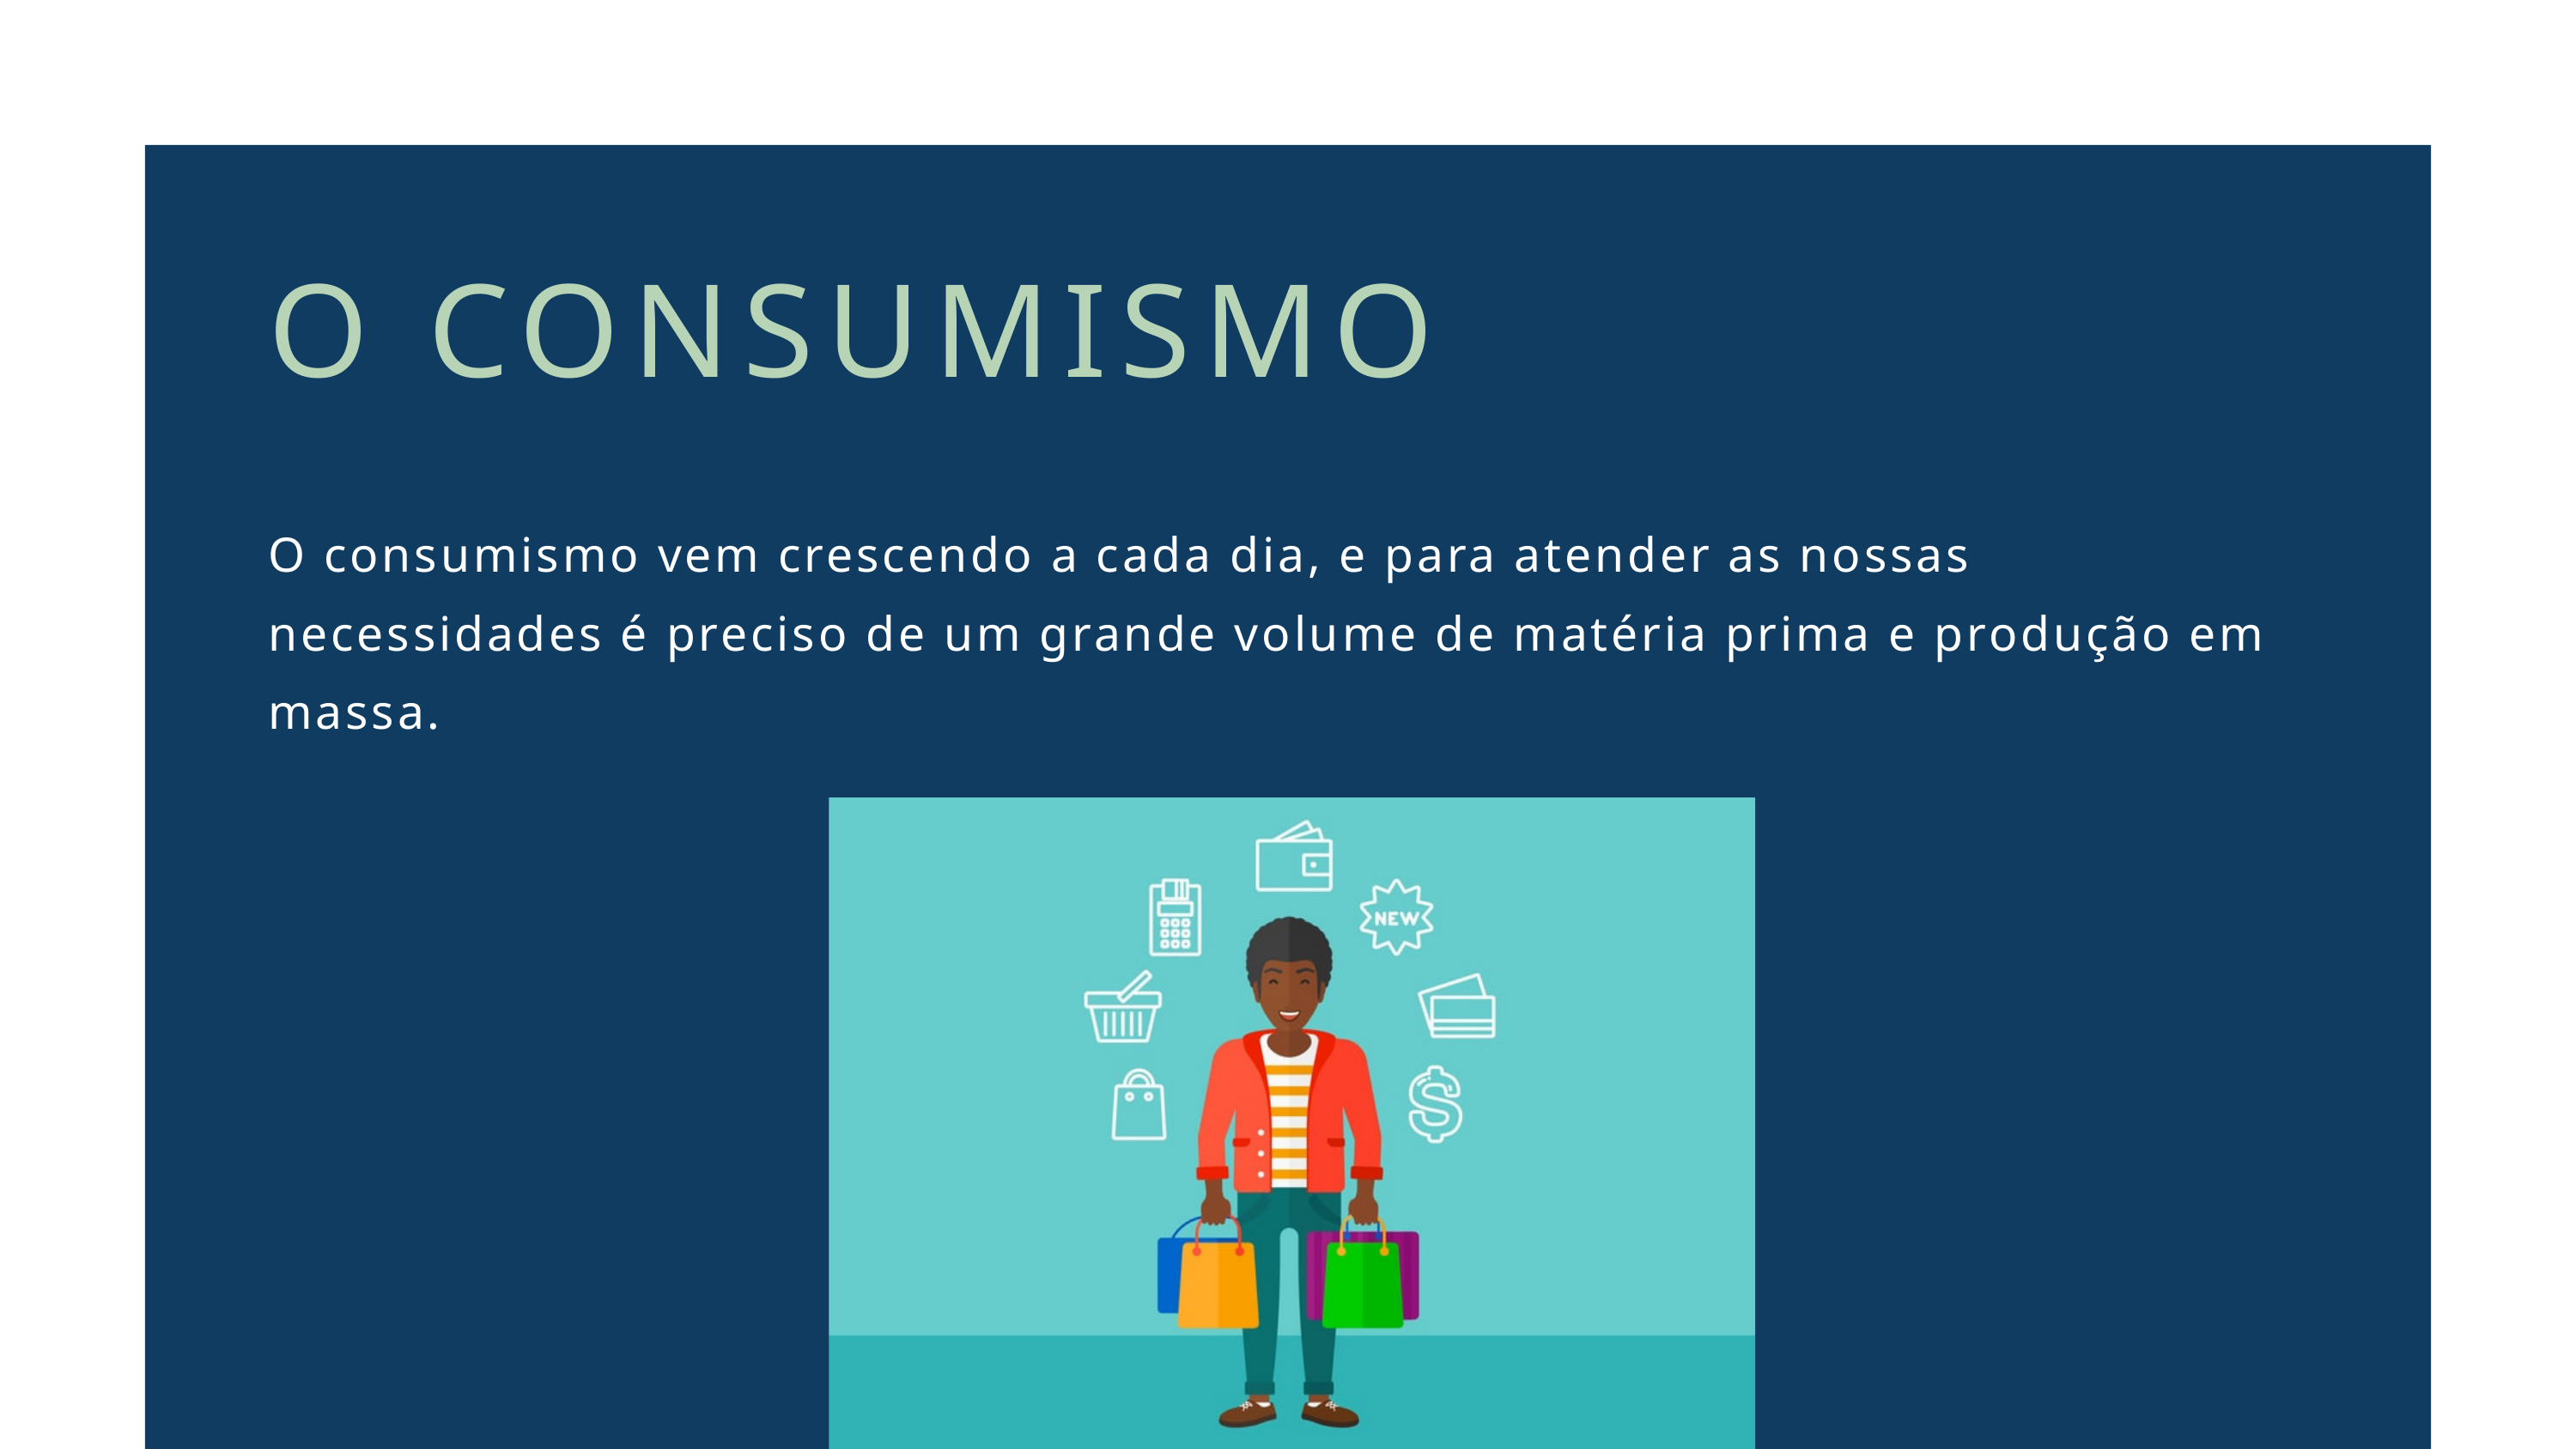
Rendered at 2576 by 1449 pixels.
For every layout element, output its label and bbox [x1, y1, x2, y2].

text_box [144, 144, 2432, 1449]
picture [829, 797, 1756, 1449]
text_box [268, 248, 2317, 766]
